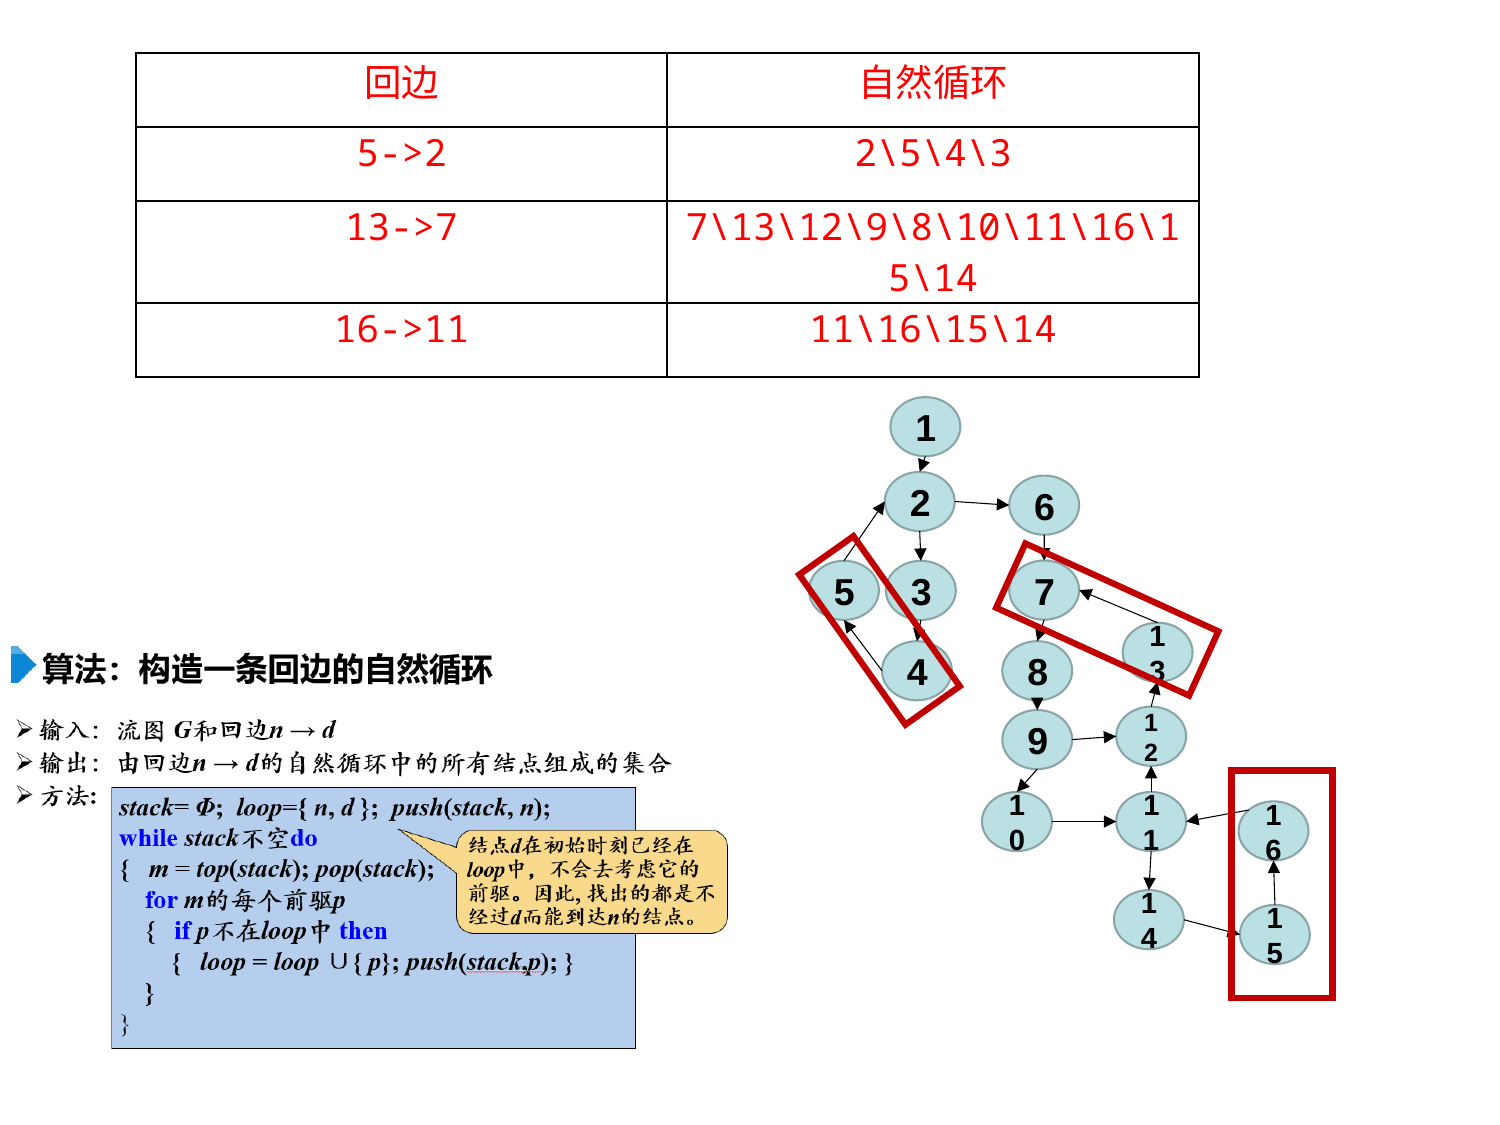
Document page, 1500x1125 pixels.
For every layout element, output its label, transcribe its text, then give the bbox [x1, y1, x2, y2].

picture [11, 642, 734, 1055]
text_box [808, 397, 1333, 998]
table_cell 11\16\15\14 [668, 304, 1198, 376]
table_header 回边 [137, 54, 666, 126]
table_cell 7\13\12\9\8\10\11\16\15\14 [668, 202, 1198, 302]
table_cell 13->7 [137, 202, 666, 302]
table_cell 16->11 [137, 304, 666, 376]
table_cell 2\5\4\3 [668, 128, 1198, 200]
table_cell 5->2 [137, 128, 666, 200]
table_header 自然循环 [668, 54, 1198, 126]
